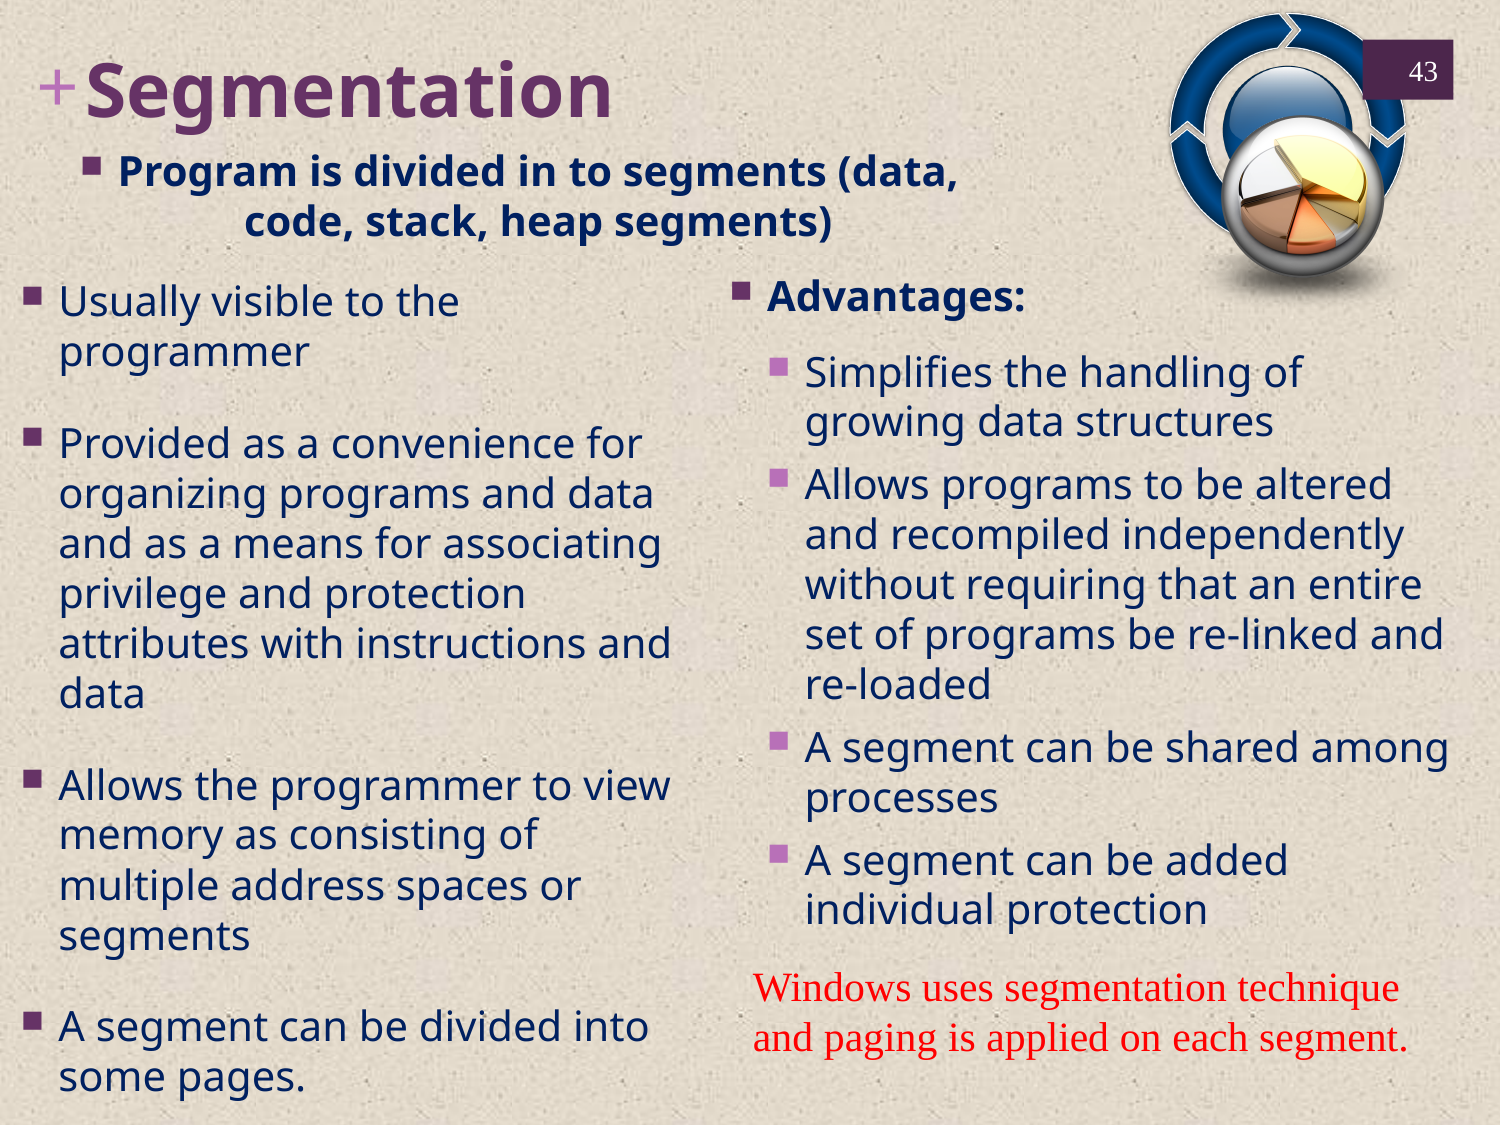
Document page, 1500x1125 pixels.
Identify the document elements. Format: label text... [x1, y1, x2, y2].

text_box [1306, 39, 1463, 325]
text_box Windows uses segmentation technique and paging is applied on each segment. [738, 952, 1483, 1068]
text_box Program is divided in to segments (data, code, stack, heap segments) [53, 137, 987, 267]
title Segmentation [70, 35, 638, 137]
list Usually visible to the programmer Provided as a convenience for organizing programs and data and as a means for associating privilege and protection attributes with instructions and data Allows the programmer to view memory as consisting of multiple address spaces or segments A segment can be divided into some pages. [5, 267, 709, 982]
list Advantages: Simplifies the handling of growing data structures Allows programs to be altered and recompiled independently without requiring that an entire set of programs be re-linked and re-loaded A segment can be shared among processes A segment can be added individual protection [714, 262, 1471, 1000]
picture [0, 0, 1500, 1125]
slide_number 43 [1417, 39, 1454, 100]
